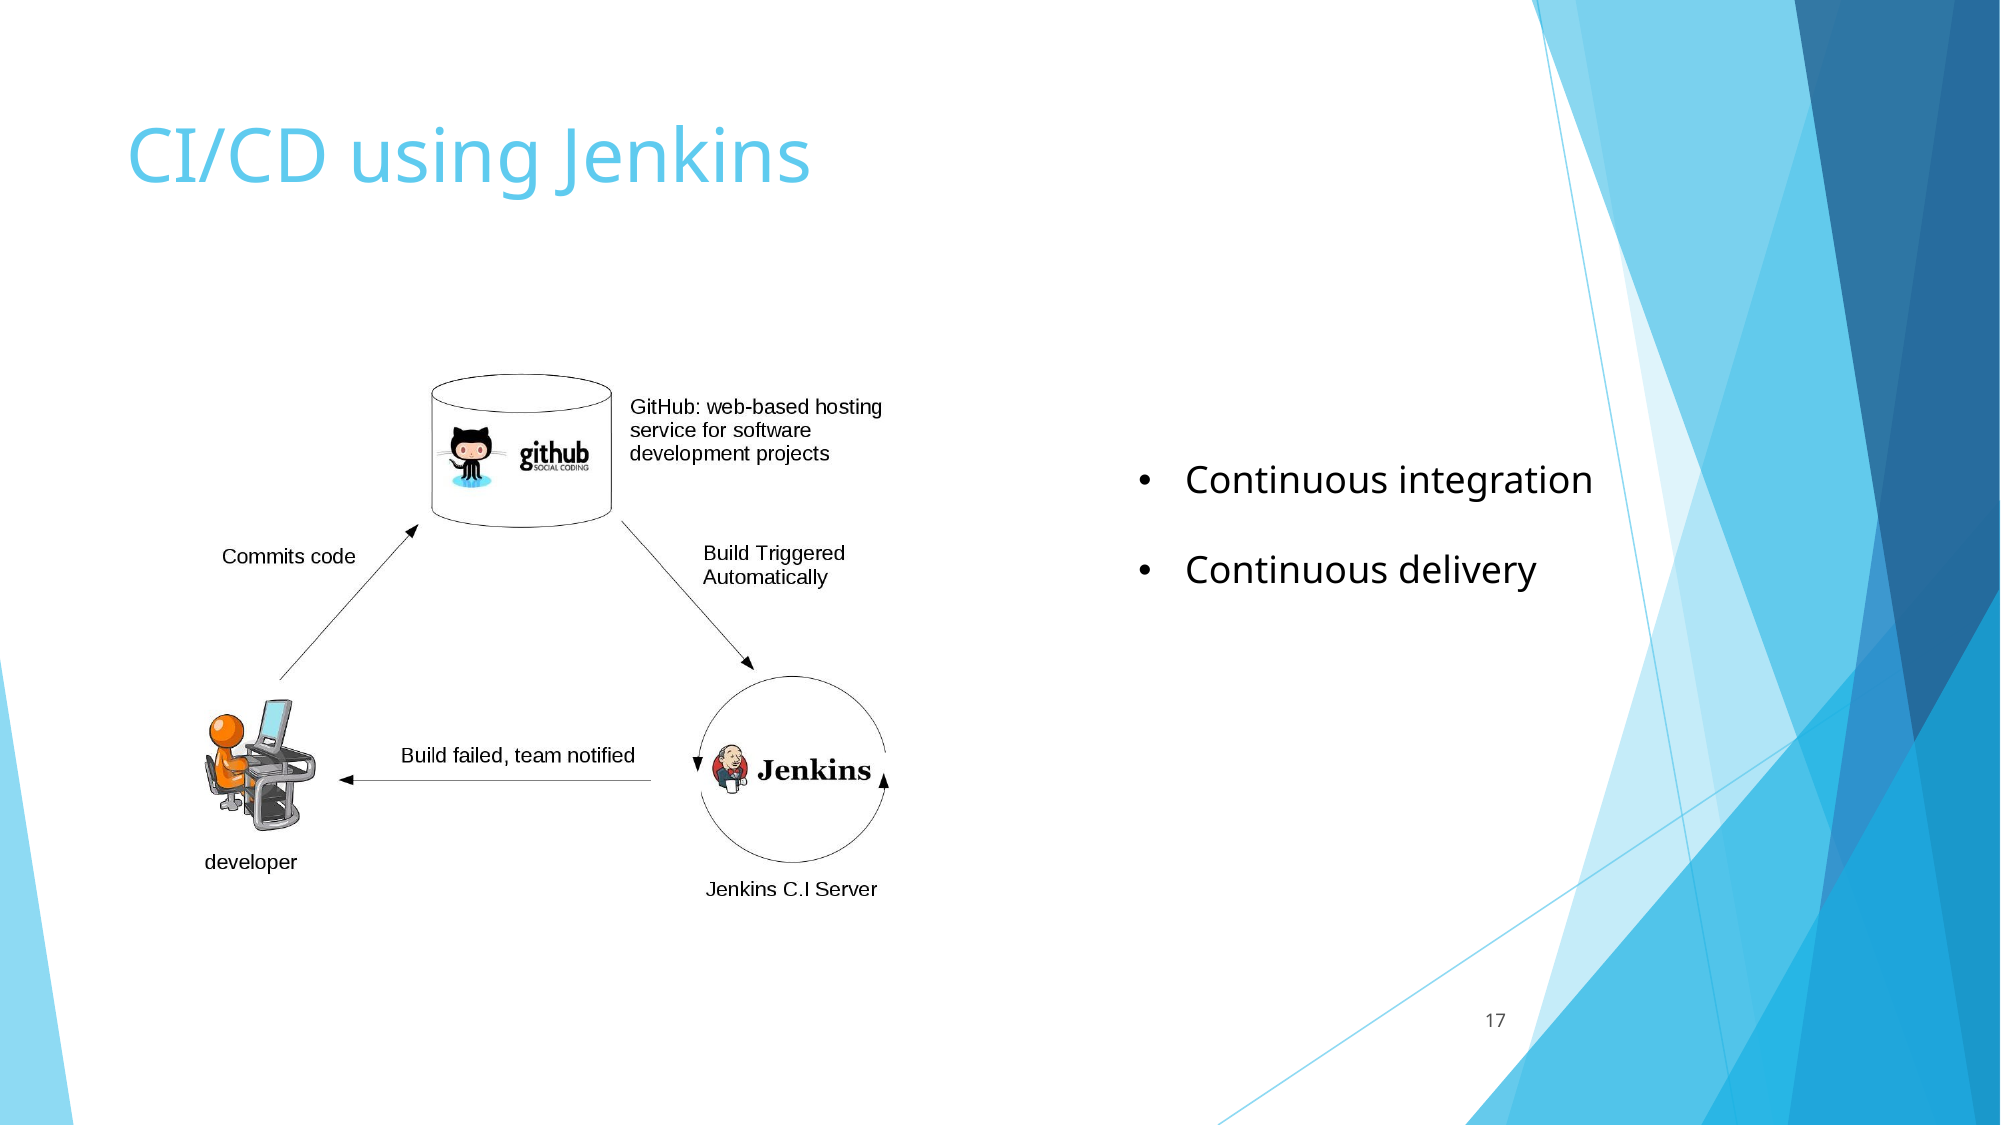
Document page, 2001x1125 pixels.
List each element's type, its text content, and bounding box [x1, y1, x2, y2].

text_box Continuous integration Continuous delivery [1123, 448, 1715, 599]
title CI/CD using Jenkins [111, 99, 1522, 317]
slide_number ‹#› [1409, 991, 1522, 1051]
text_box [204, 369, 890, 897]
